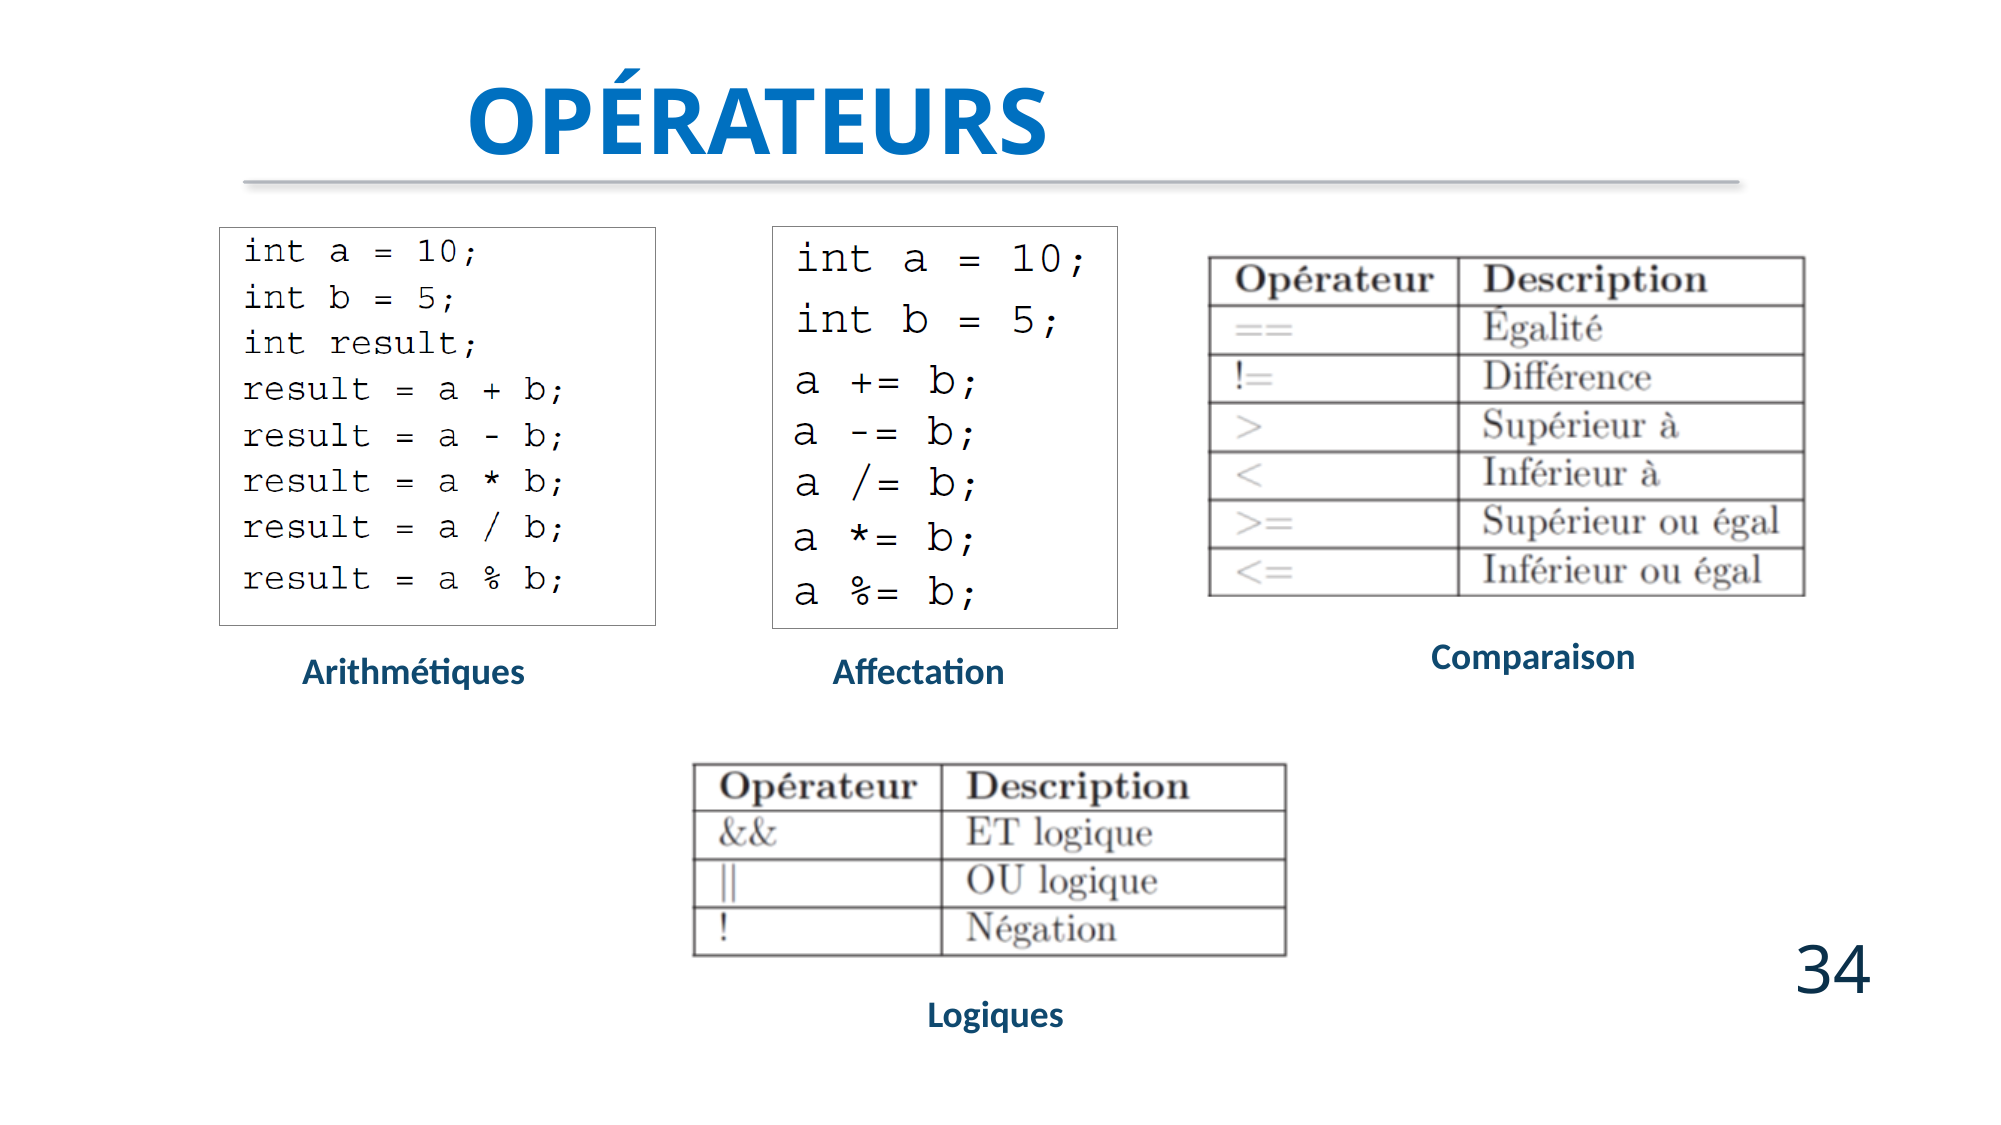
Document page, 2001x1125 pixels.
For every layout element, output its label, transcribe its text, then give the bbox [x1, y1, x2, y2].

text_box Arithmétiques [267, 639, 560, 700]
picture [772, 226, 1118, 629]
slide_number 34 [1700, 915, 1888, 1025]
text_box Affectation [772, 639, 1065, 700]
picture [1196, 249, 1821, 607]
text_box Comparaison [1387, 625, 1680, 685]
text_box Logiques [853, 982, 1147, 1043]
text_box Opérateurs [0, 9, 2000, 228]
picture [679, 750, 1303, 964]
picture [219, 226, 656, 626]
